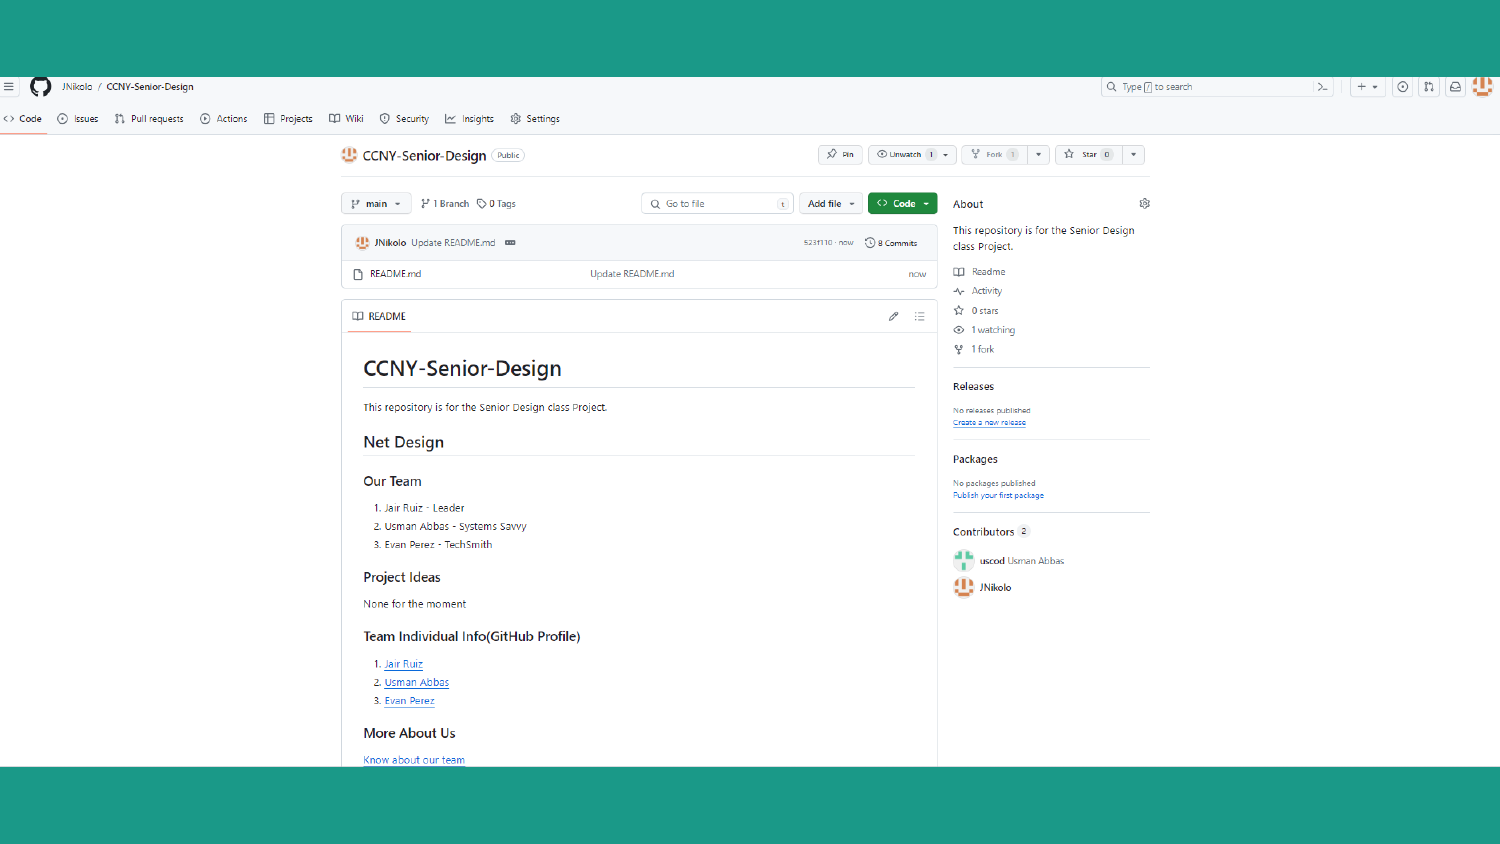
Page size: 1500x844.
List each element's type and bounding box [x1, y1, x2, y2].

picture [0, 77, 1500, 767]
